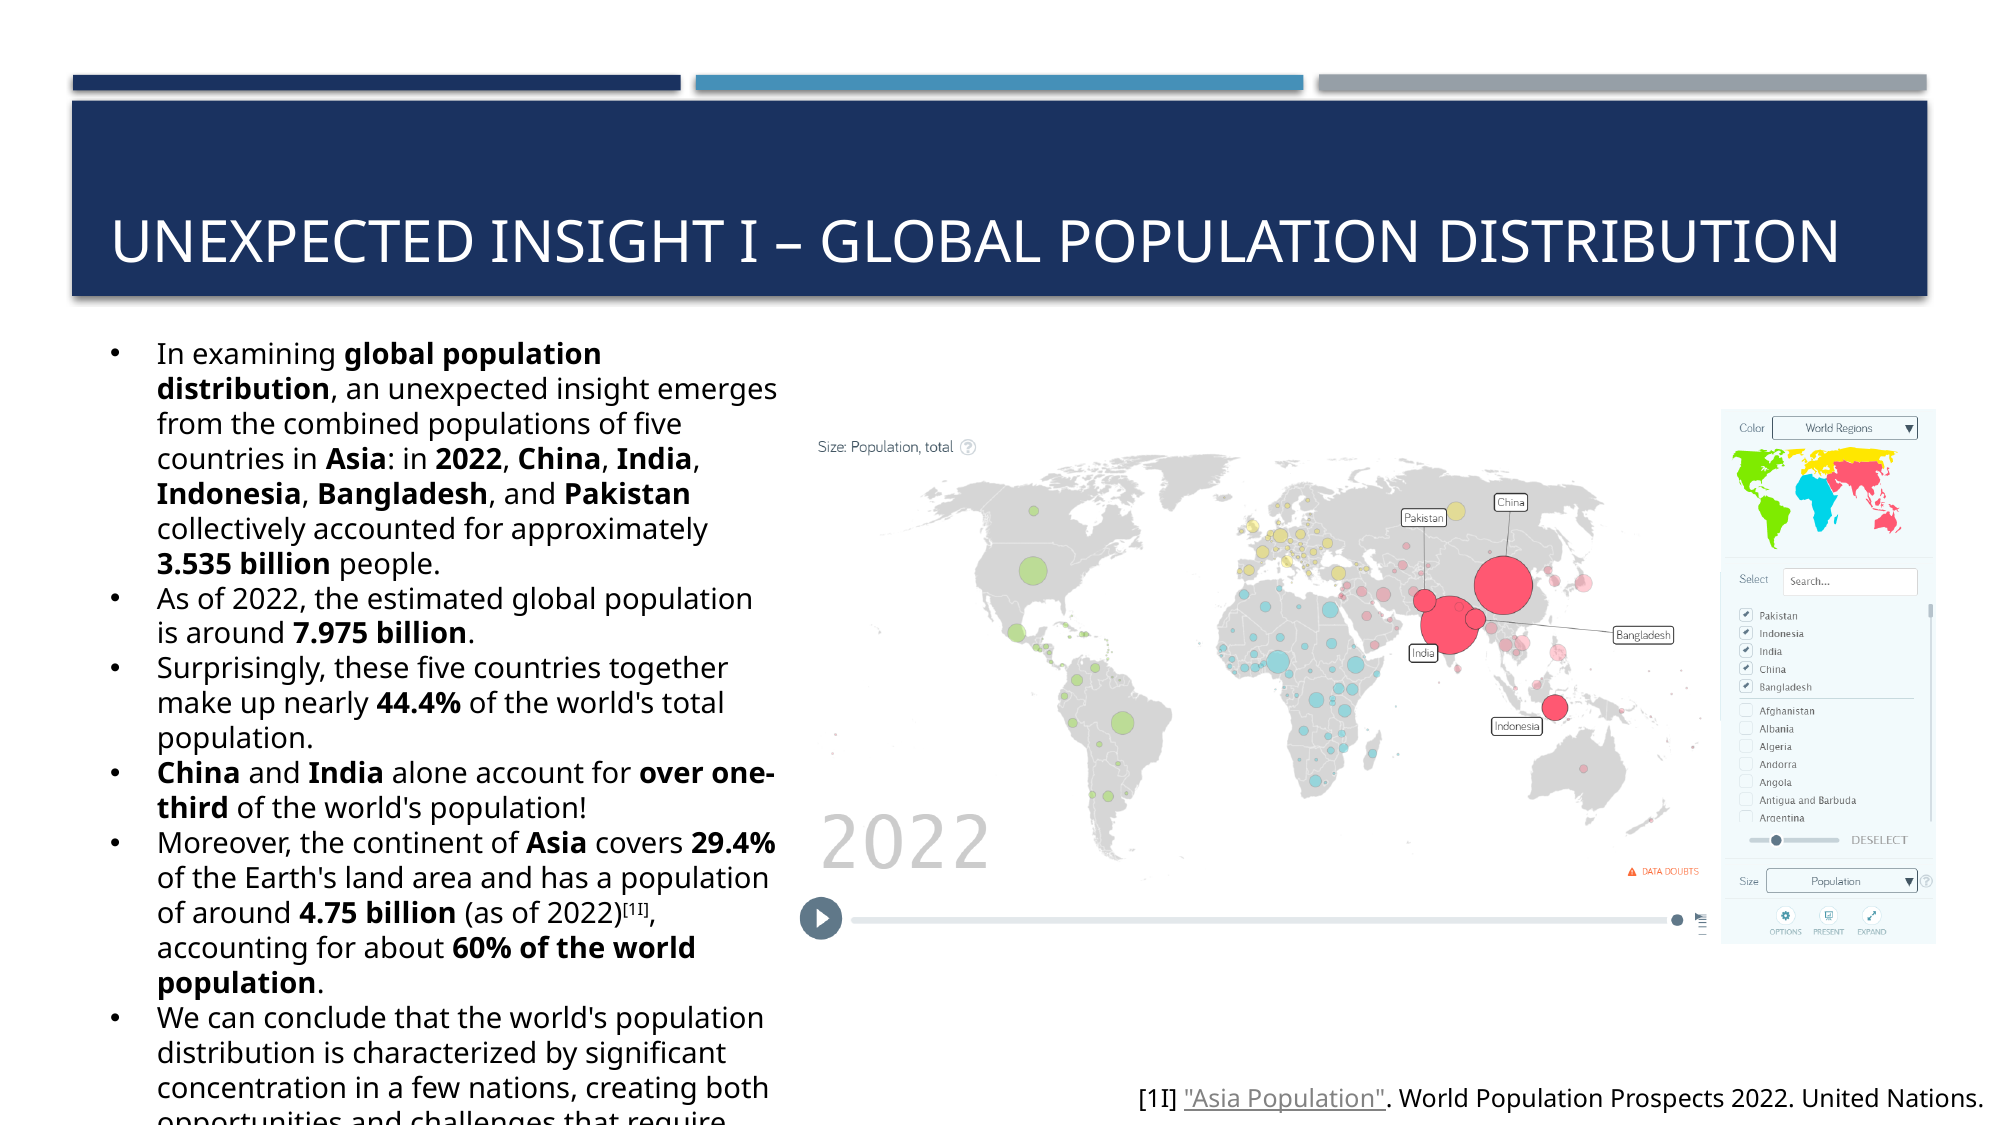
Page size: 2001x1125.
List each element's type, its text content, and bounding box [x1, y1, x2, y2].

text_box In examining global population distribution, an unexpected insight emerges from the combined populations of five countries in Asia: in 2022, China, India, Indonesia, Bangladesh, and Pakistan collectively accounted for approximately 3.535 billion people. As of 2022, the estimated global population is around 7.975 billion. Surprisingly, these five countries together make up nearly 44.4% of the world's total population. China and India alone account for over one-third of the world's population! Moreover, the continent of Asia covers 29.4% of the Earth's land area and has a population of around 4.75 billion (as of 2022)[1I], accounting for about 60% of the world population. We can conclude that the world's population distribution is characterized by significant concentration in a few nations, creating both opportunities and challenges that require global attention and cooperation [95, 327, 796, 1125]
text_box [1I] "Asia Population". World Population Prospects 2022. United Nations. [1042, 1075, 2000, 1124]
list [794, 408, 1936, 948]
title Unexpected insight I – global population distribution [95, 115, 1905, 282]
